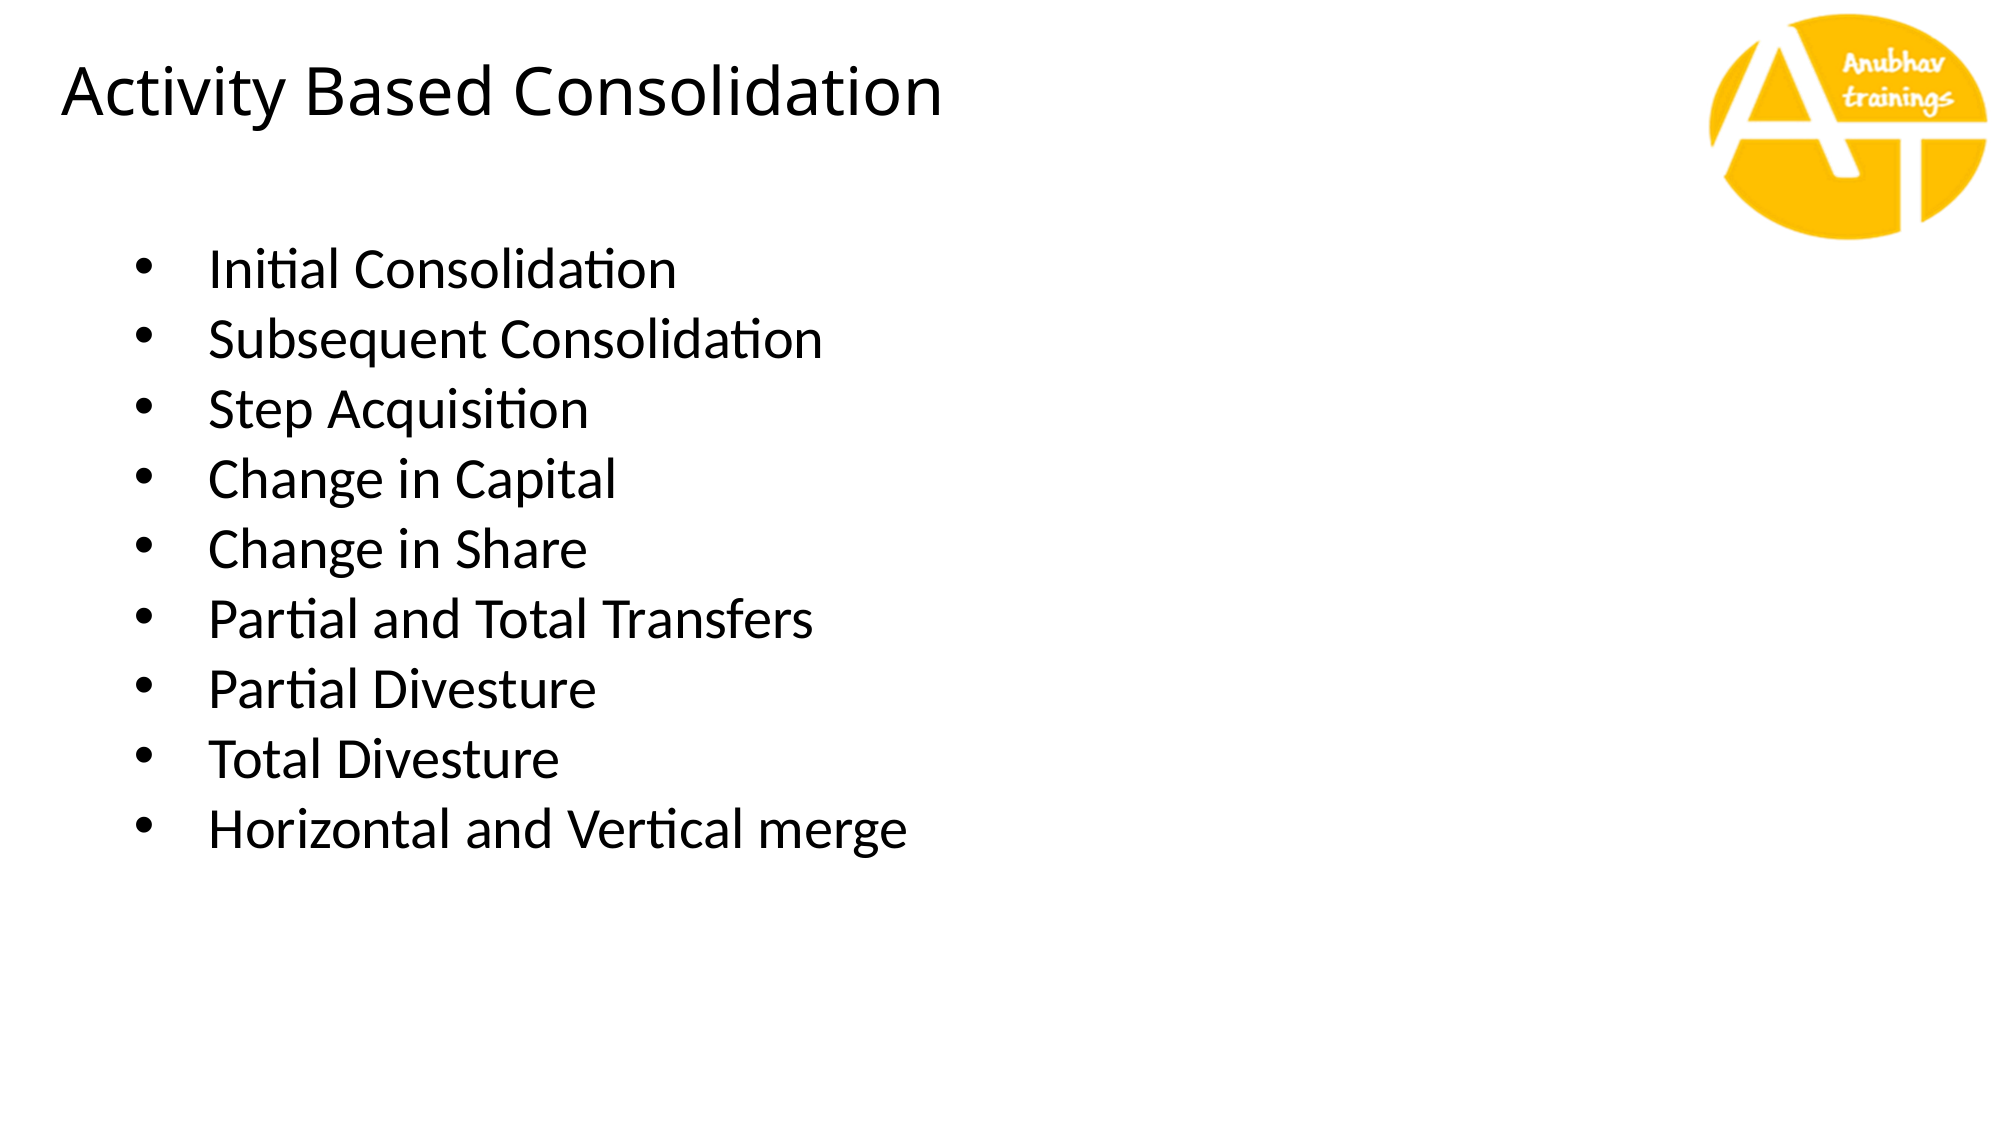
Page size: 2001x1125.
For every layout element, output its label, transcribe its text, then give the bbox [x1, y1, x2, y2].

text_box Activity Based Consolidation [47, 41, 1305, 136]
text_box Initial Consolidation Subsequent Consolidation Step Acquisition Change in Capital Change in Share Partial and Total Transfers Partial Divesture Total Divesture Horizontal and Vertical merge [119, 222, 1120, 868]
picture [1683, 0, 2000, 259]
